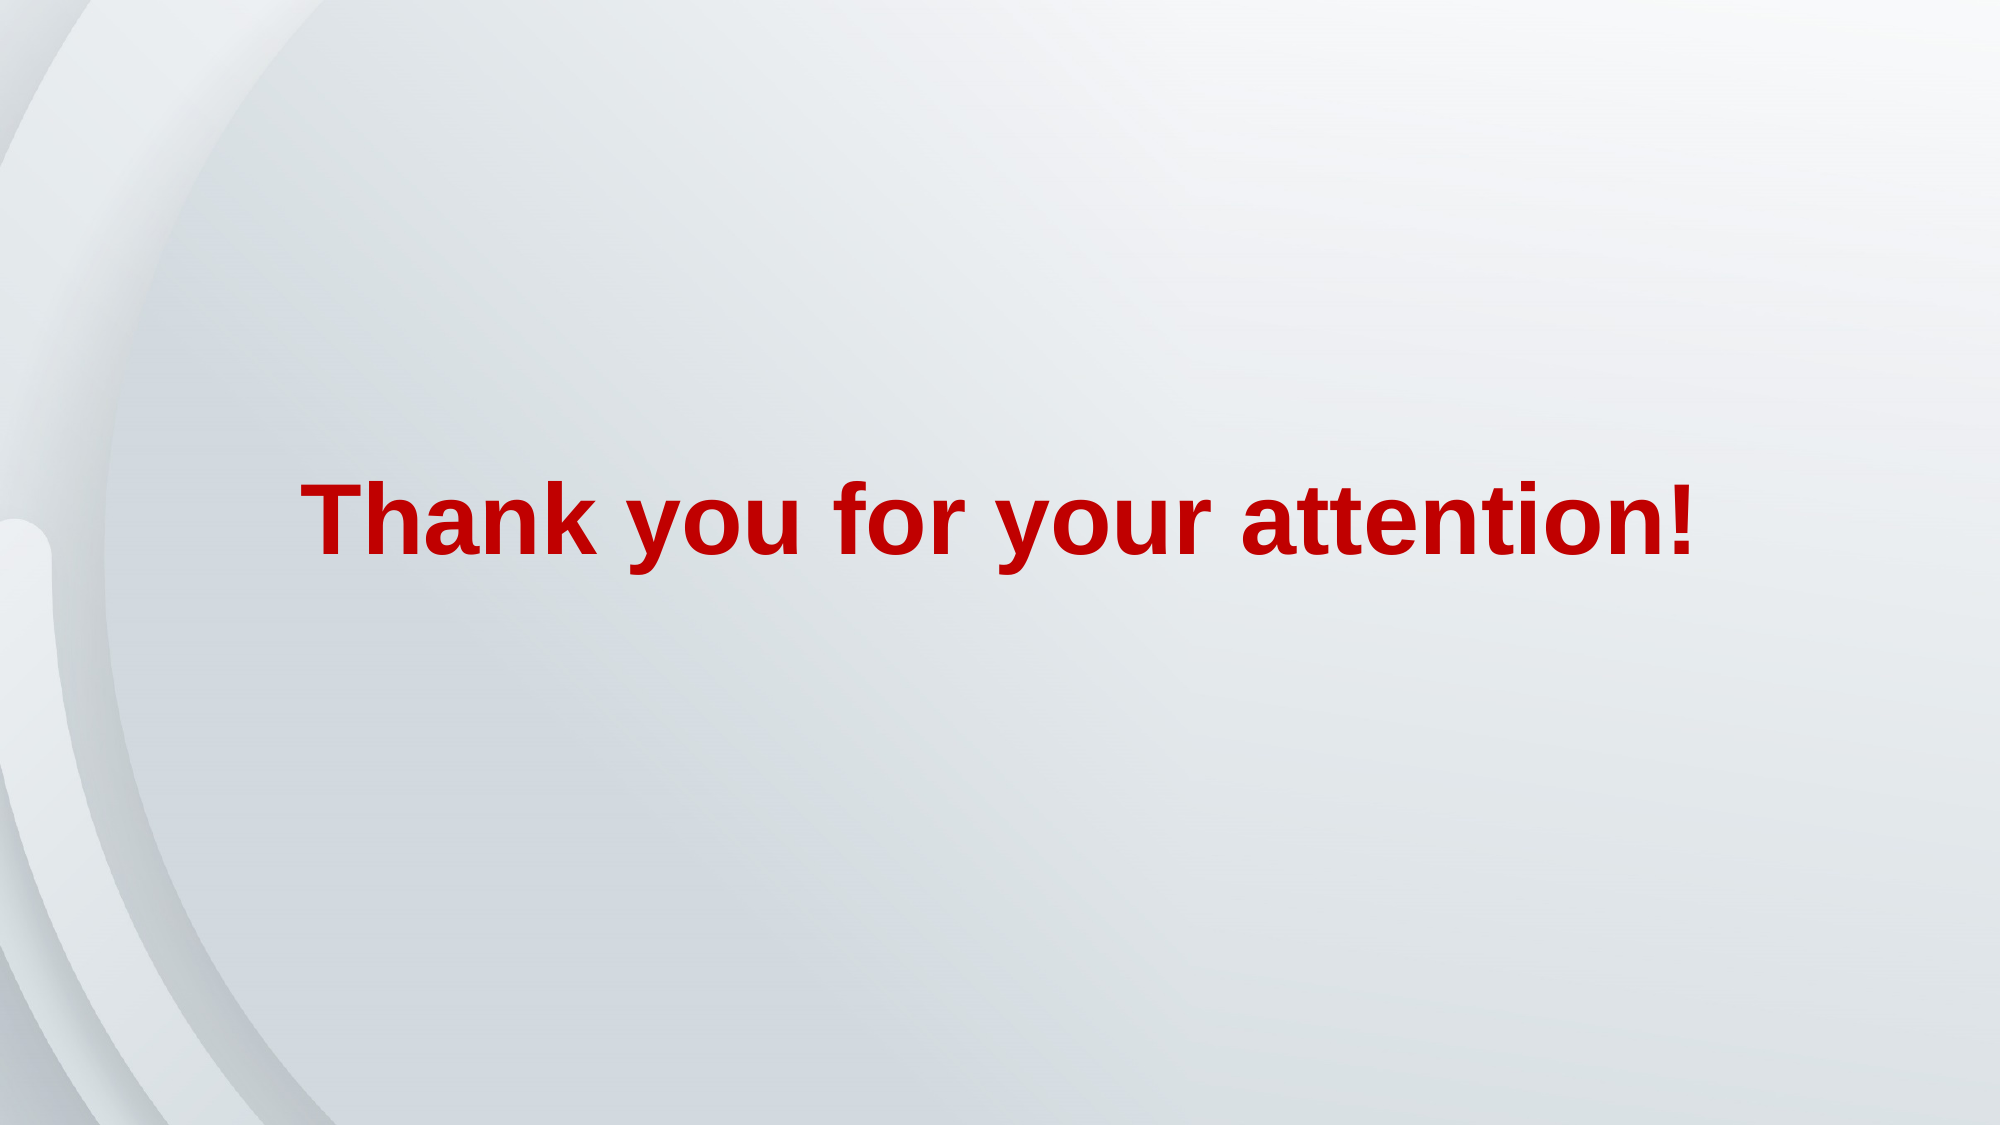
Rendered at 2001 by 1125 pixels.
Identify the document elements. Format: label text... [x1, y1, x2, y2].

list Thank you for your attention! [99, 234, 1900, 1010]
picture [0, 0, 2000, 1125]
title [99, 45, 1900, 170]
